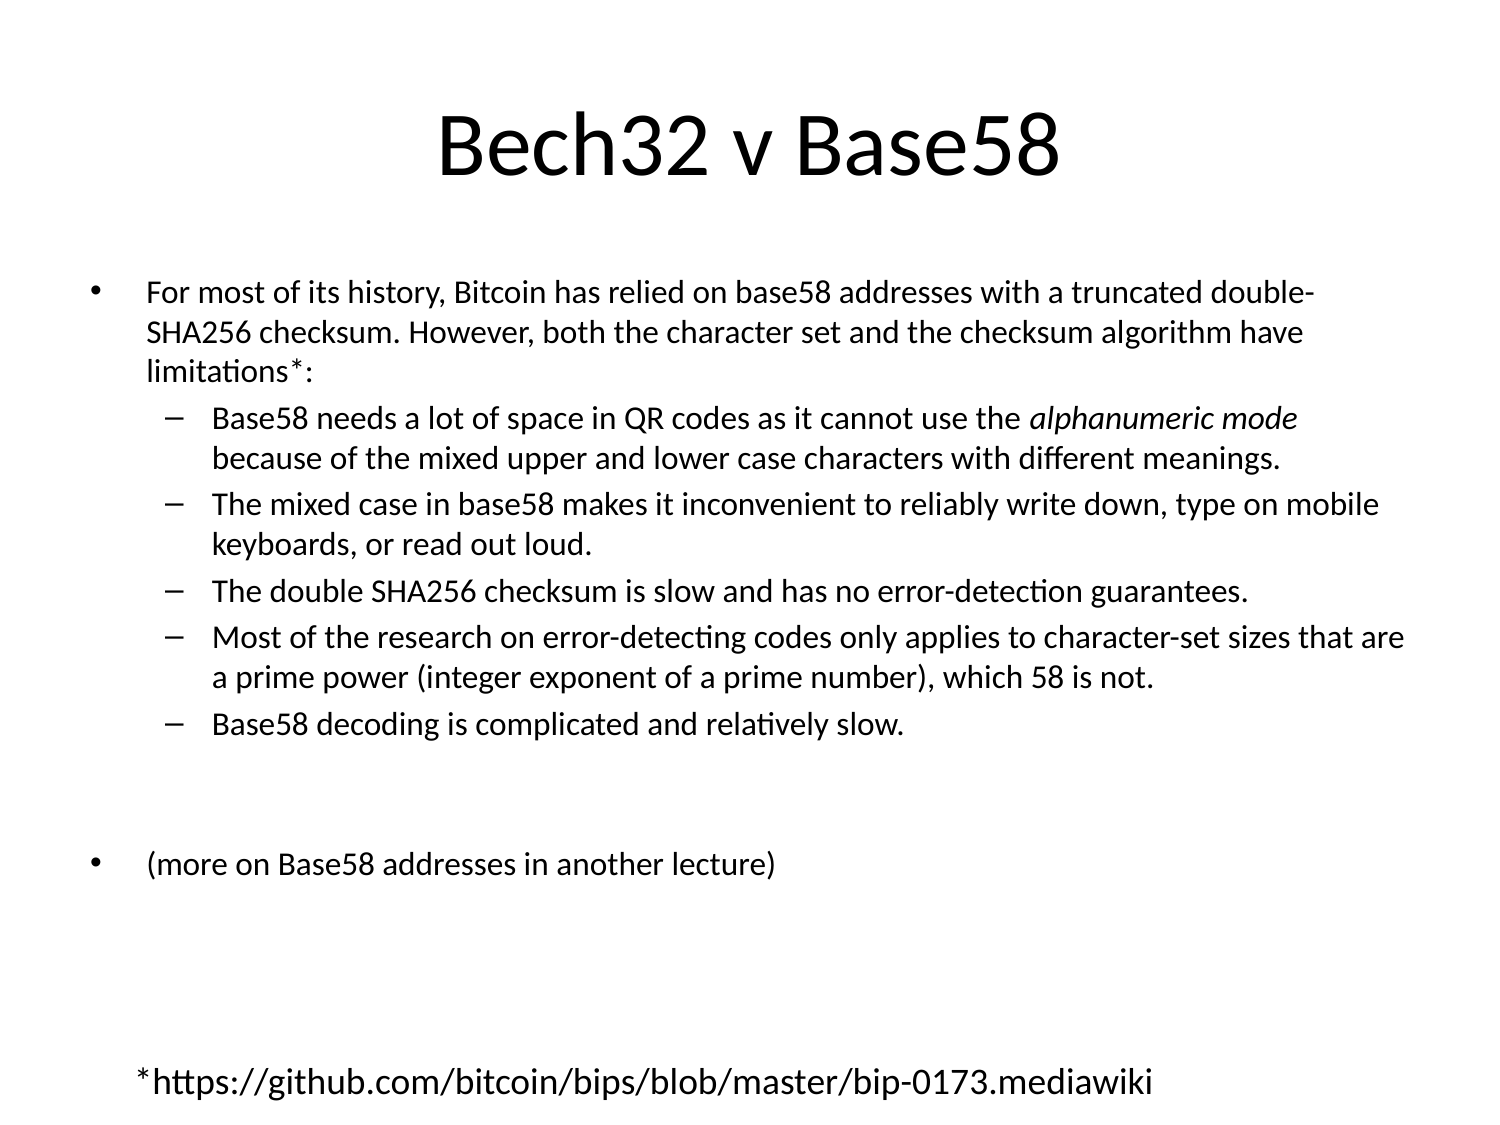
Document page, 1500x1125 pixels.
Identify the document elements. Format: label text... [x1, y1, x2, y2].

text_box *https://github.com/bitcoin/bips/blob/master/bip-0173.mediawiki [118, 1049, 1169, 1110]
list For most of its history, Bitcoin has relied on base58 addresses with a truncated double-SHA256 checksum. However, both the character set and the checksum algorithm have limitations*: Base58 needs a lot of space in QR codes as it cannot use the alphanumeric mode because of the mixed upper and lower case characters with different meanings. The mixed case in base58 makes it inconvenient to reliably write down, type on mobile keyboards, or read out loud. The double SHA256 checksum is slow and has no error-detection guarantees. Most of the research on error-detecting codes only applies to character-set sizes that are a prime power (integer exponent of a prime number), which 58 is not. Base58 decoding is complicated and relatively slow. (more on Base58 addresses in another lecture) [75, 262, 1425, 1005]
title Bech32 v Base58 [75, 45, 1425, 233]
